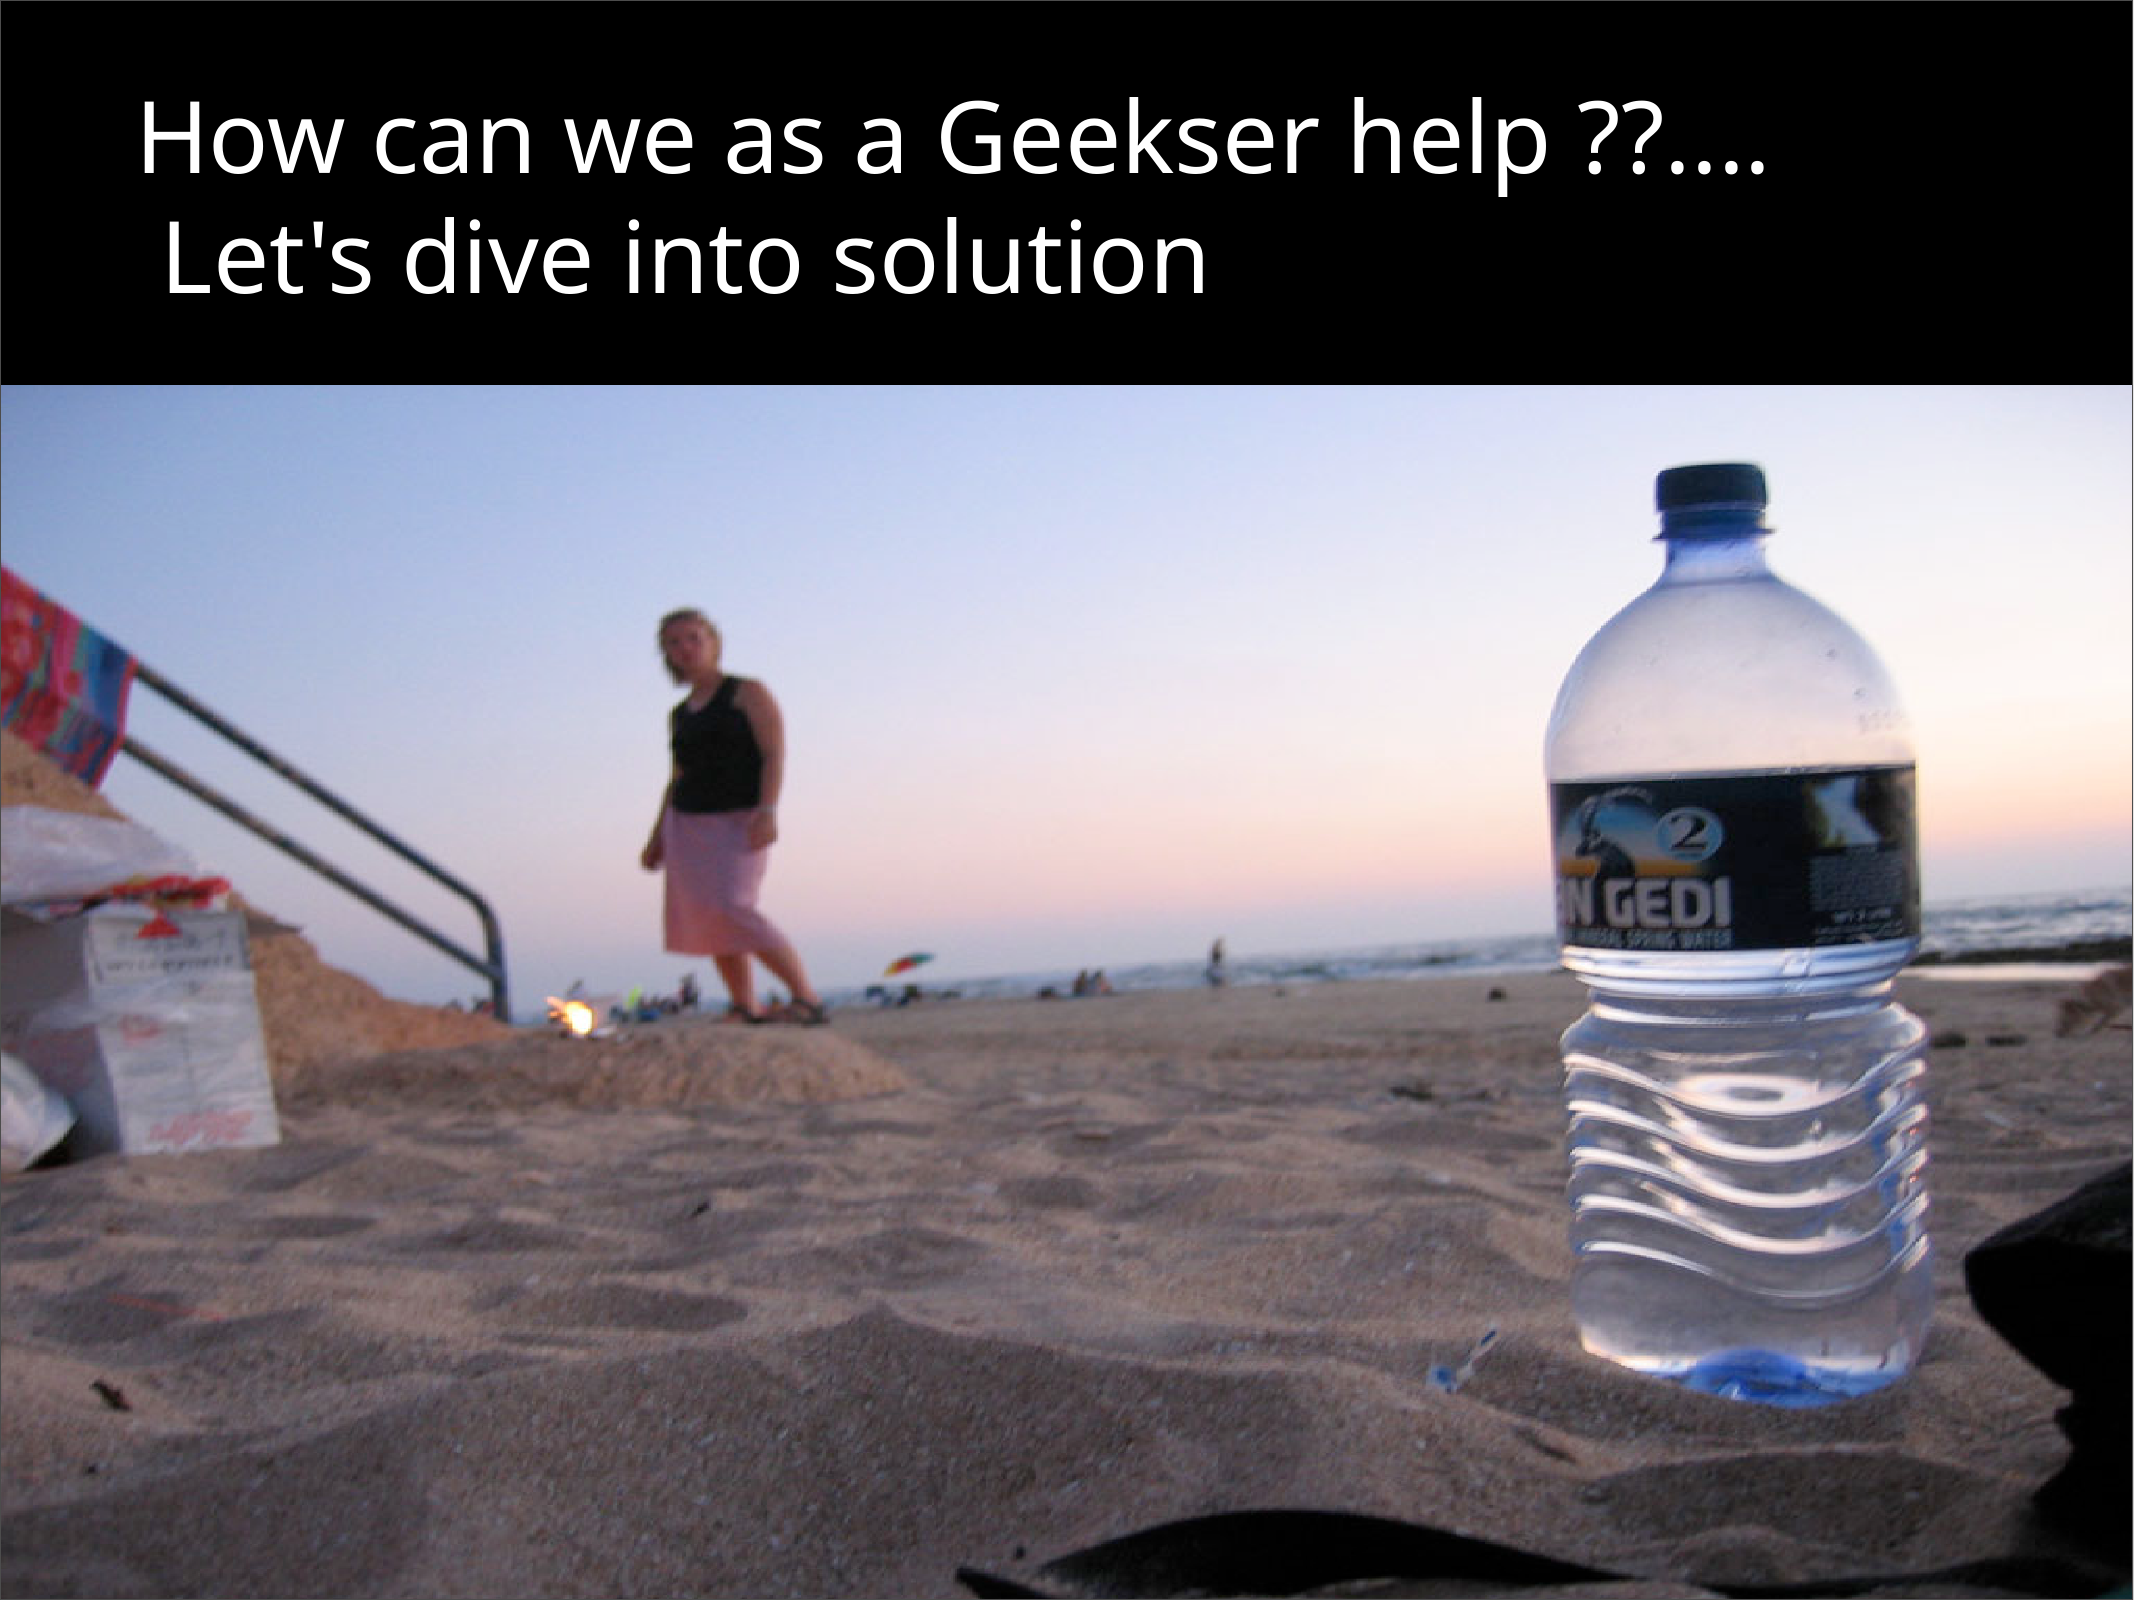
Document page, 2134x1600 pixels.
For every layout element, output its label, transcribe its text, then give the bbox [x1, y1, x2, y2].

text_box How can we as a Geekser help ??.... Let's dive into solution [120, 66, 2014, 322]
text_box [0, 0, 2134, 1600]
